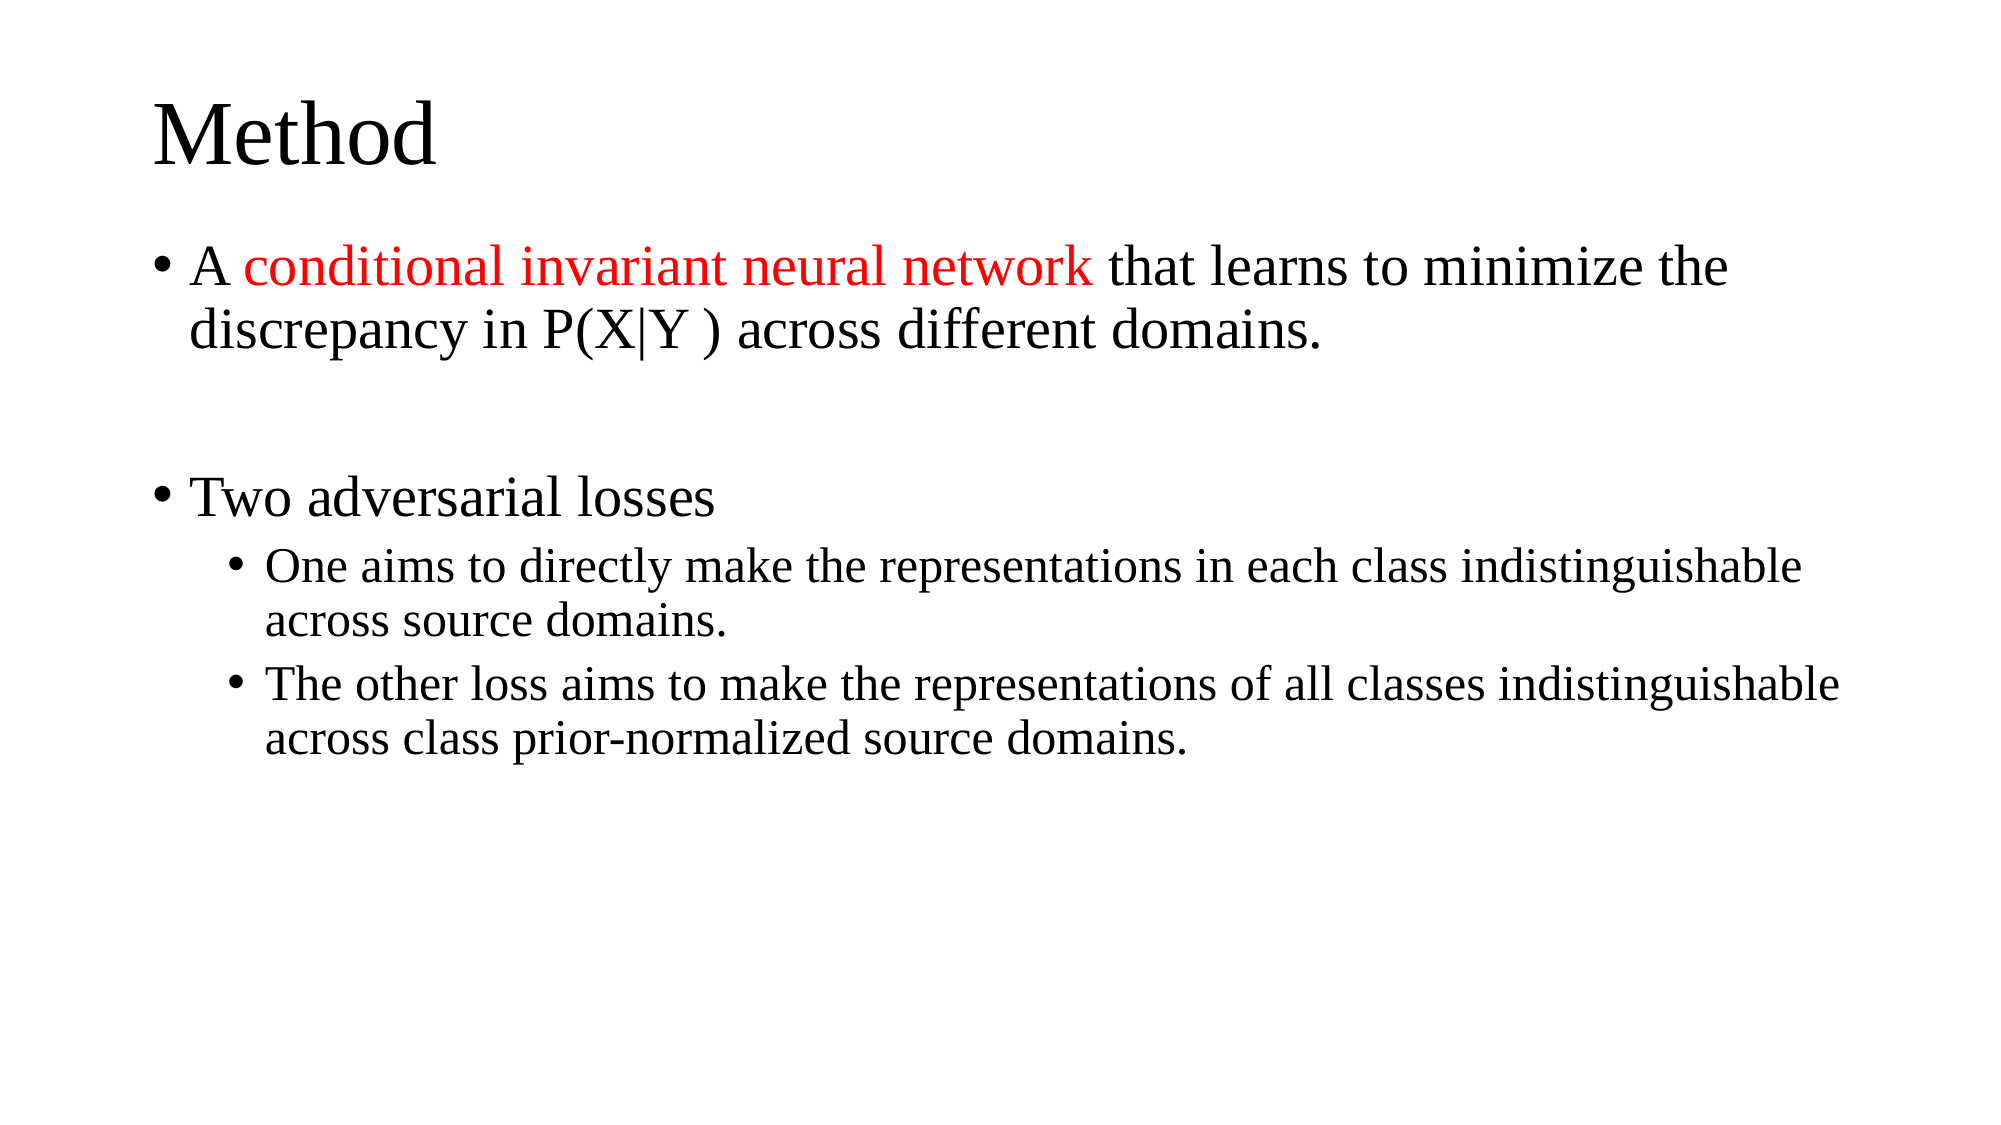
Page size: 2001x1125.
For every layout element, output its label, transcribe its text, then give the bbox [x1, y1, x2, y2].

list A conditional invariant neural network that learns to minimize the discrepancy in P(X|Y ) across different domains. Two adversarial losses One aims to directly make the representations in each class indistinguishable across source domains. The other loss aims to make the representations of all classes indistinguishable across class prior-normalized source domains. [137, 227, 1863, 1050]
title Method [137, 59, 1863, 211]
